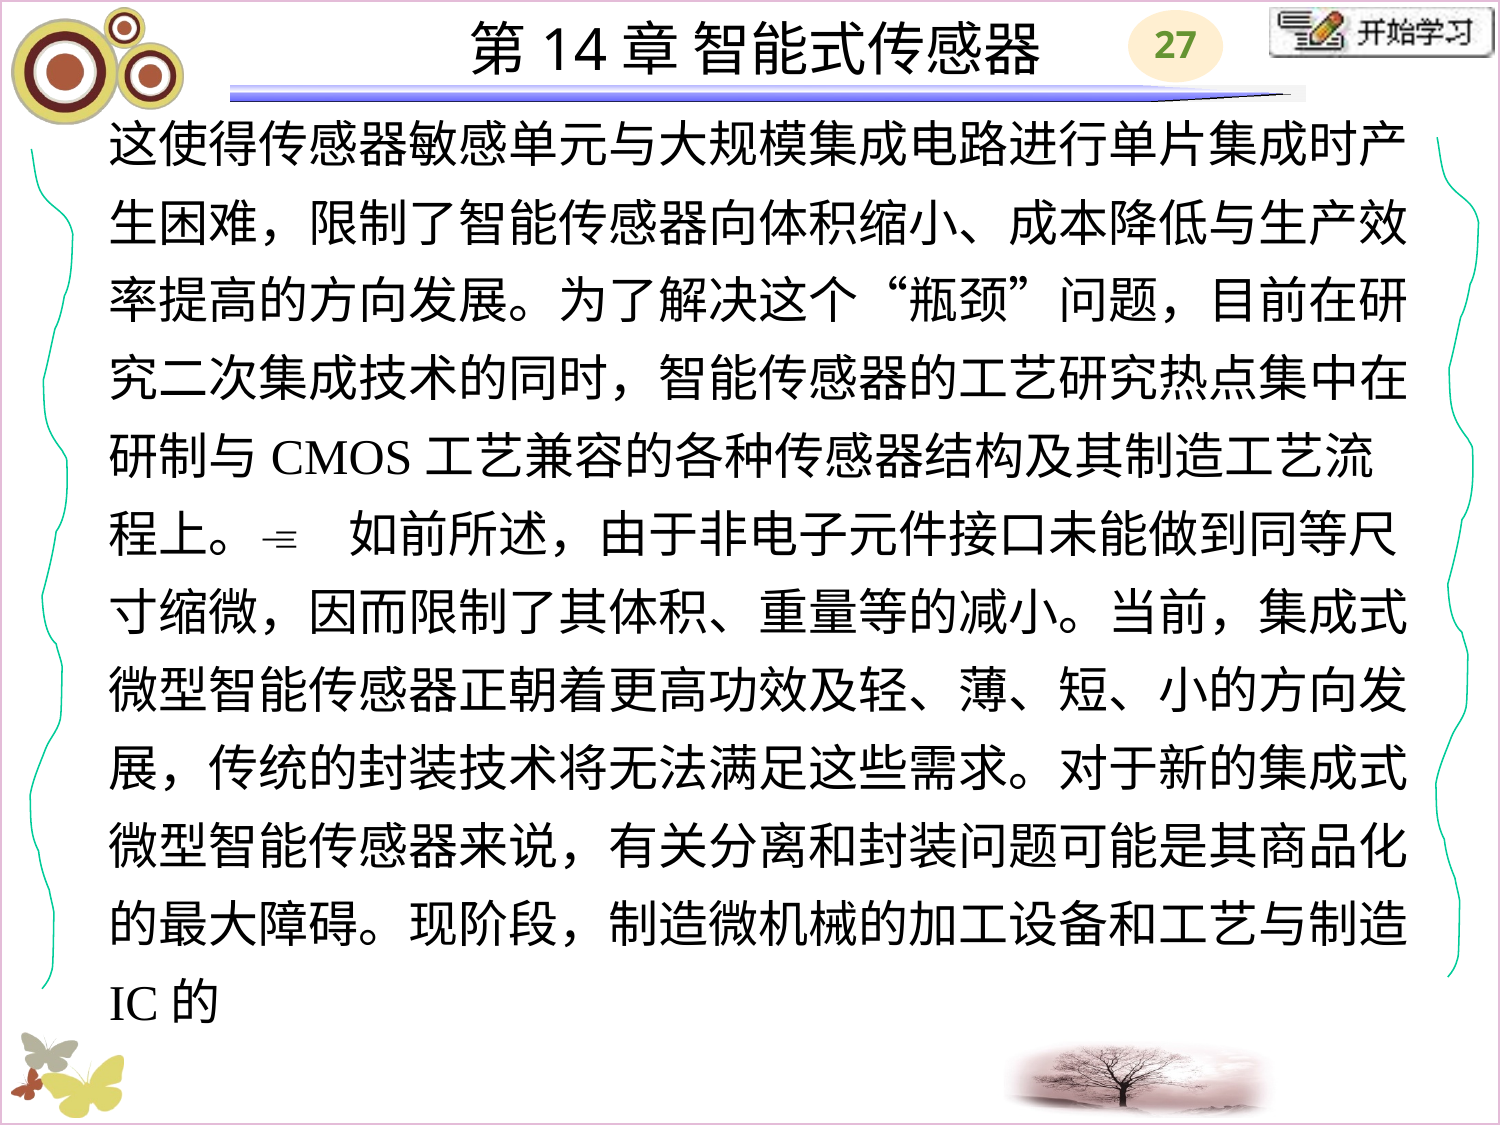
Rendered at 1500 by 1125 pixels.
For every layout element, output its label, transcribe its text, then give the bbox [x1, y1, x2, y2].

picture [11, 1032, 124, 1118]
picture [986, 1039, 1290, 1118]
title 这使得传感器敏感单元与大规模集成电路进行单片集成时产生困难，限制了智能传感器向体积缩小、成本降低与生产效率提高的方向发展。为了解决这个“瓶颈”问题，目前在研究二次集成技术的同时，智能传感器的工艺研究热点集中在研制与CMOS工艺兼容的各种传感器结构及其制造工艺流程上。 如前所述，由于非电子元件接口未能做到同等尺寸缩微，因而限制了其体积、重量等的减小。当前，集成式微型智能传感器正朝着更高功效及轻、薄、短、小的方向发展，传统的封装技术将无法满足这些需求。对于新的集成式微型智能传感器来说，有关分离和封装问题可能是其商品化的最大障碍。现阶段，制造微机械的加工设备和工艺与制造IC的 [93, 87, 1426, 1013]
picture [1269, 7, 1495, 58]
picture [11, 7, 184, 125]
